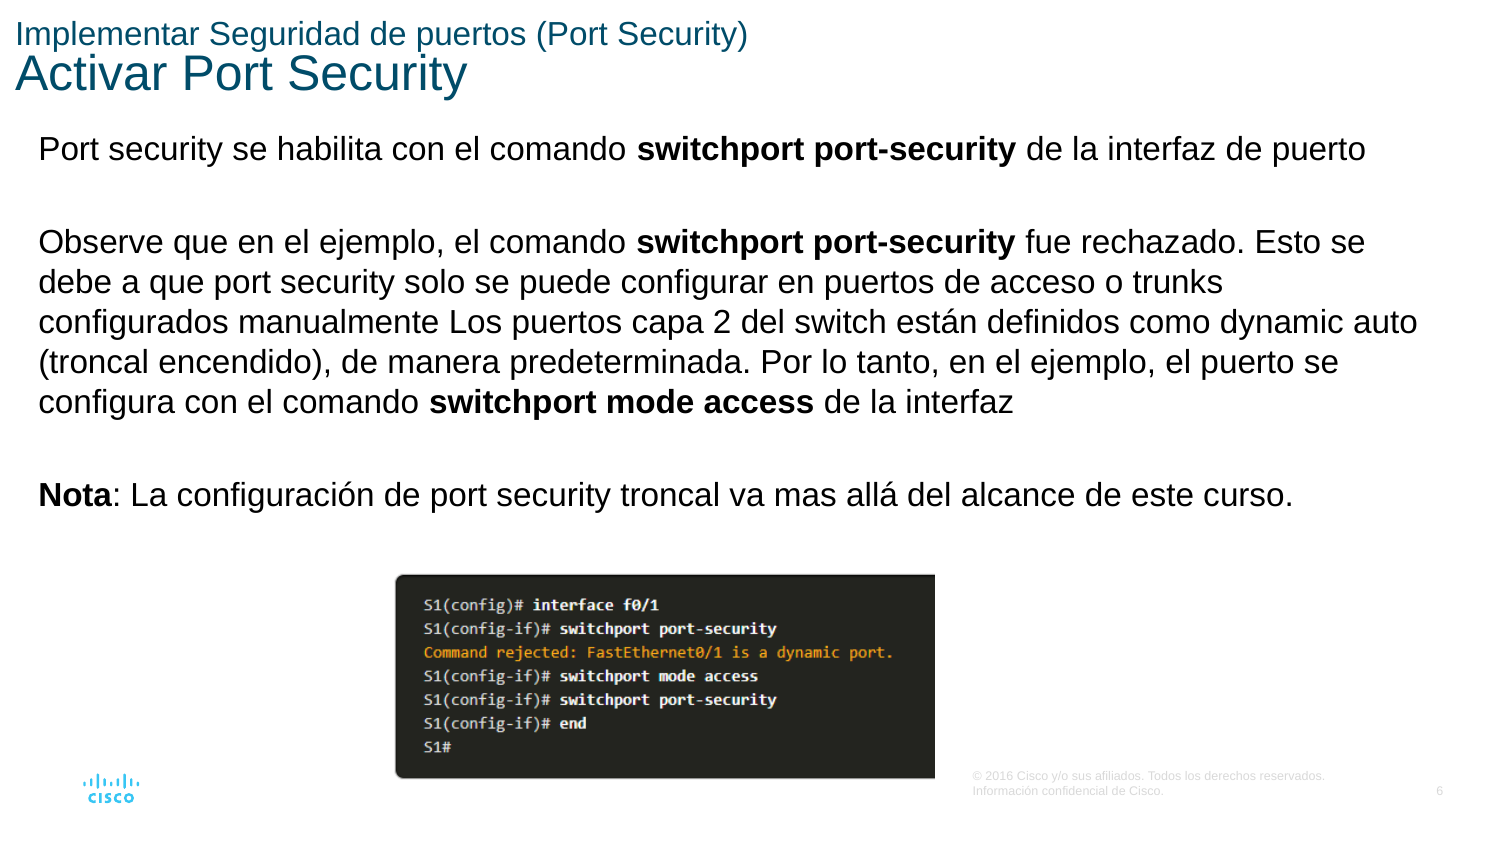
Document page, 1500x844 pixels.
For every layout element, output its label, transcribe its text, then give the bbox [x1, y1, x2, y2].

picture [390, 569, 935, 782]
list Port security se habilita con el comando switchport port-security de la interfaz de puerto Observe que en el ejemplo, el comando switchport port-security fue rechazado. Esto se debe a que port security solo se puede configurar en puertos de acceso o trunks configurados manualmente Los puertos capa 2 del switch están definidos como dynamic auto (troncal encendido), de manera predeterminada. Por lo tanto, en el ejemplo, el puerto se configura con el comando switchport mode access de la interfaz Nota: La configuración de port security troncal va mas allá del alcance de este curso. [23, 120, 1437, 570]
title Implementar Seguridad de puertos (Port Security) Activar Port Security [0, 0, 1369, 121]
